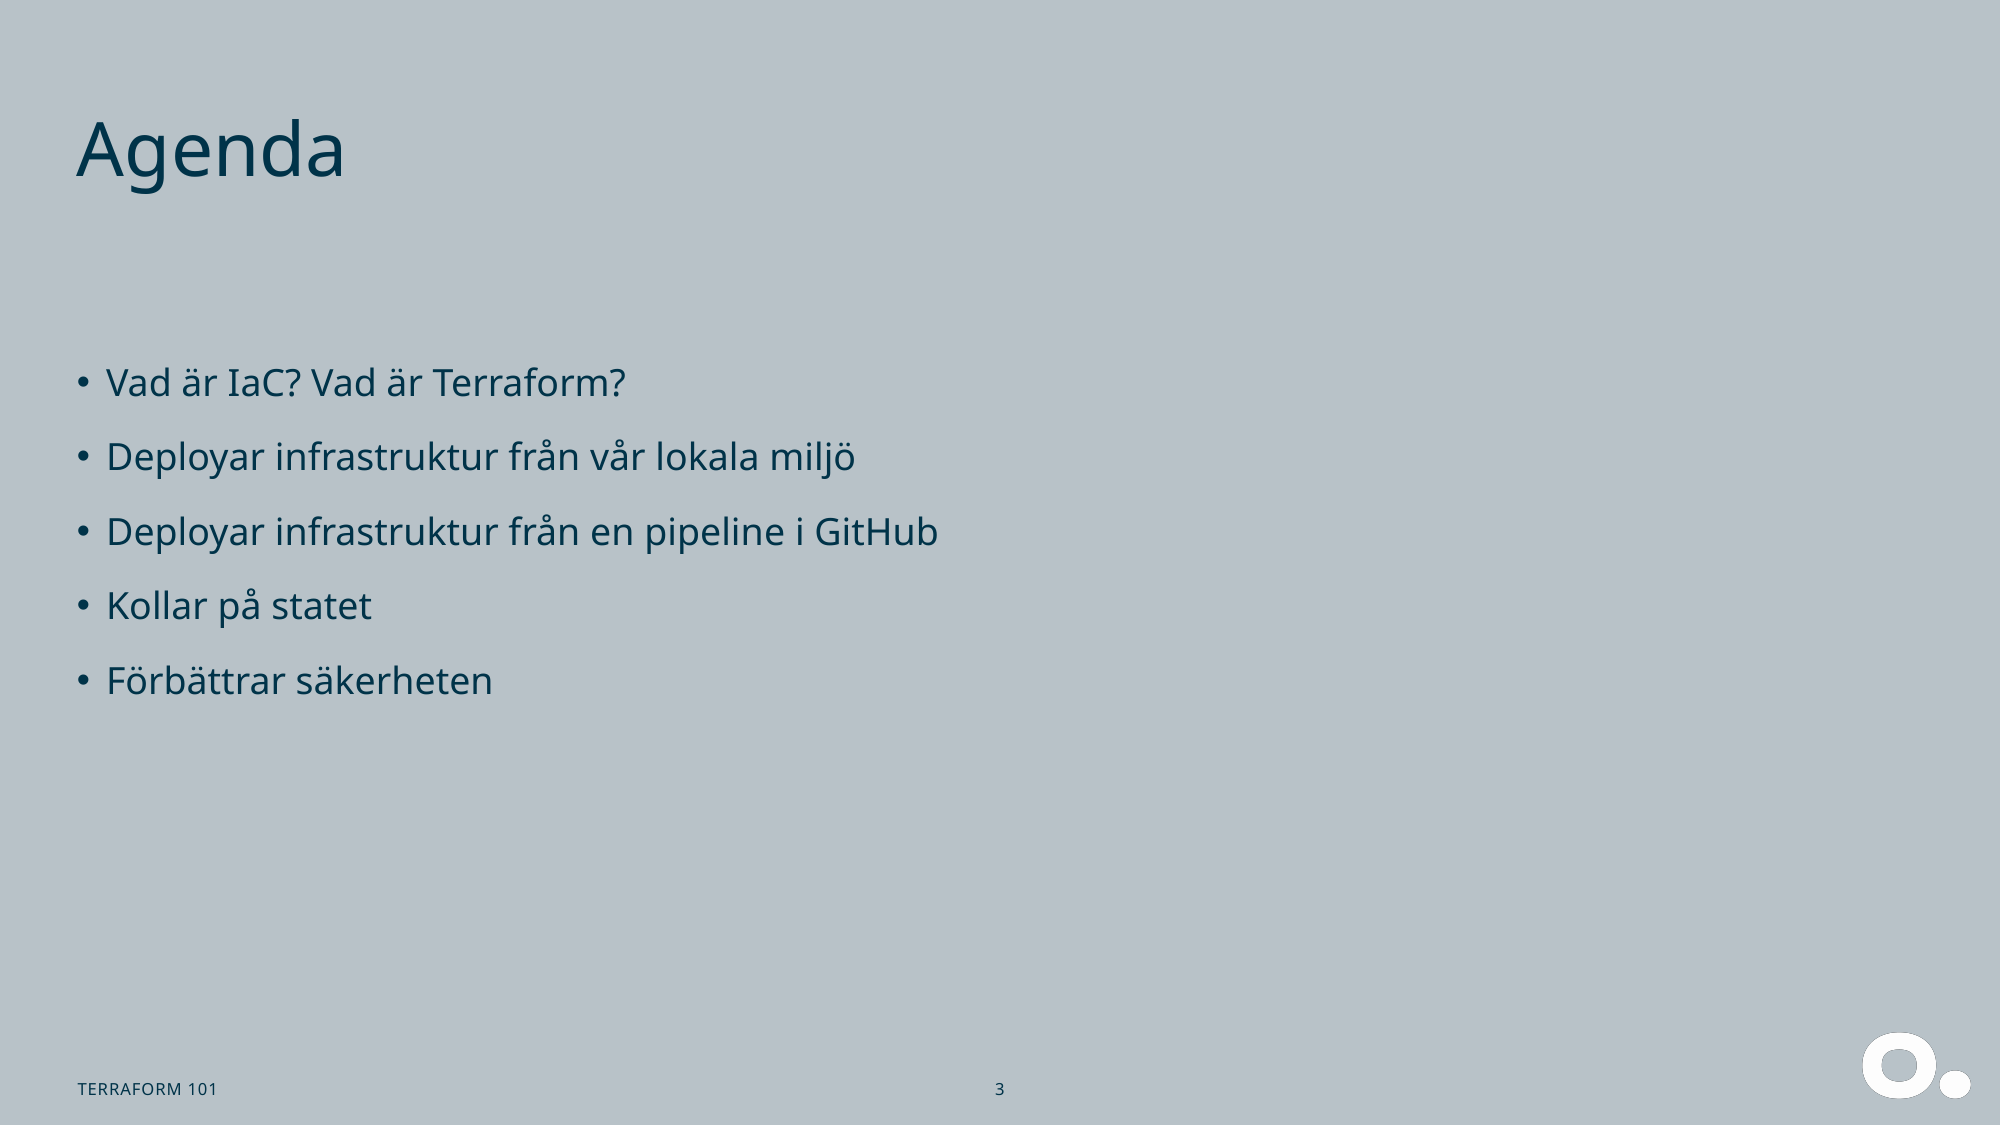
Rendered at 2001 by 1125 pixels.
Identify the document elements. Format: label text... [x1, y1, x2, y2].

title Agenda [76, 112, 1424, 290]
list Vad är IaC? Vad är Terraform? Deployar infrastruktur från vår lokala miljö Deployar infrastruktur från en pipeline i GitHub Kollar på statet Förbättrar säkerheten [76, 354, 1424, 998]
picture [1860, 1030, 1973, 1101]
footer Terraform 101 [77, 1078, 669, 1103]
slide_number 3 [940, 1078, 1059, 1103]
